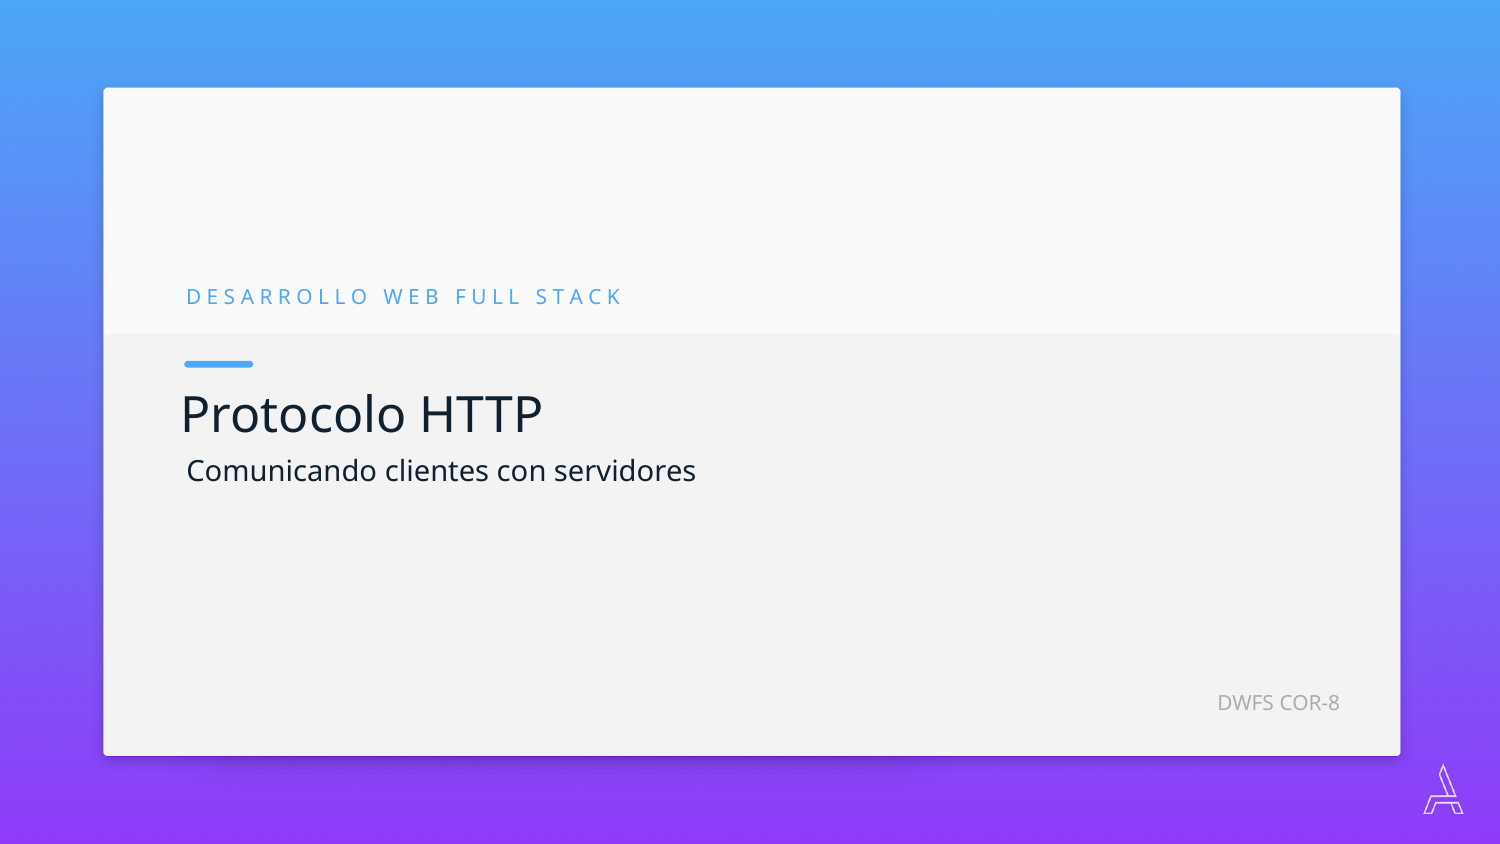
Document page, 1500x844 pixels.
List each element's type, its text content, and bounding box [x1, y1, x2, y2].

text_box DWFS COR-8 [1003, 687, 1355, 717]
text_box D E S A R R O L L O W E B F U L L S T A C K [171, 281, 714, 312]
picture [0, 0, 1500, 844]
text_box Protocolo HTTP [165, 392, 865, 432]
text_box [184, 360, 254, 368]
text_box Comunicando clientes con servidores [171, 454, 787, 485]
